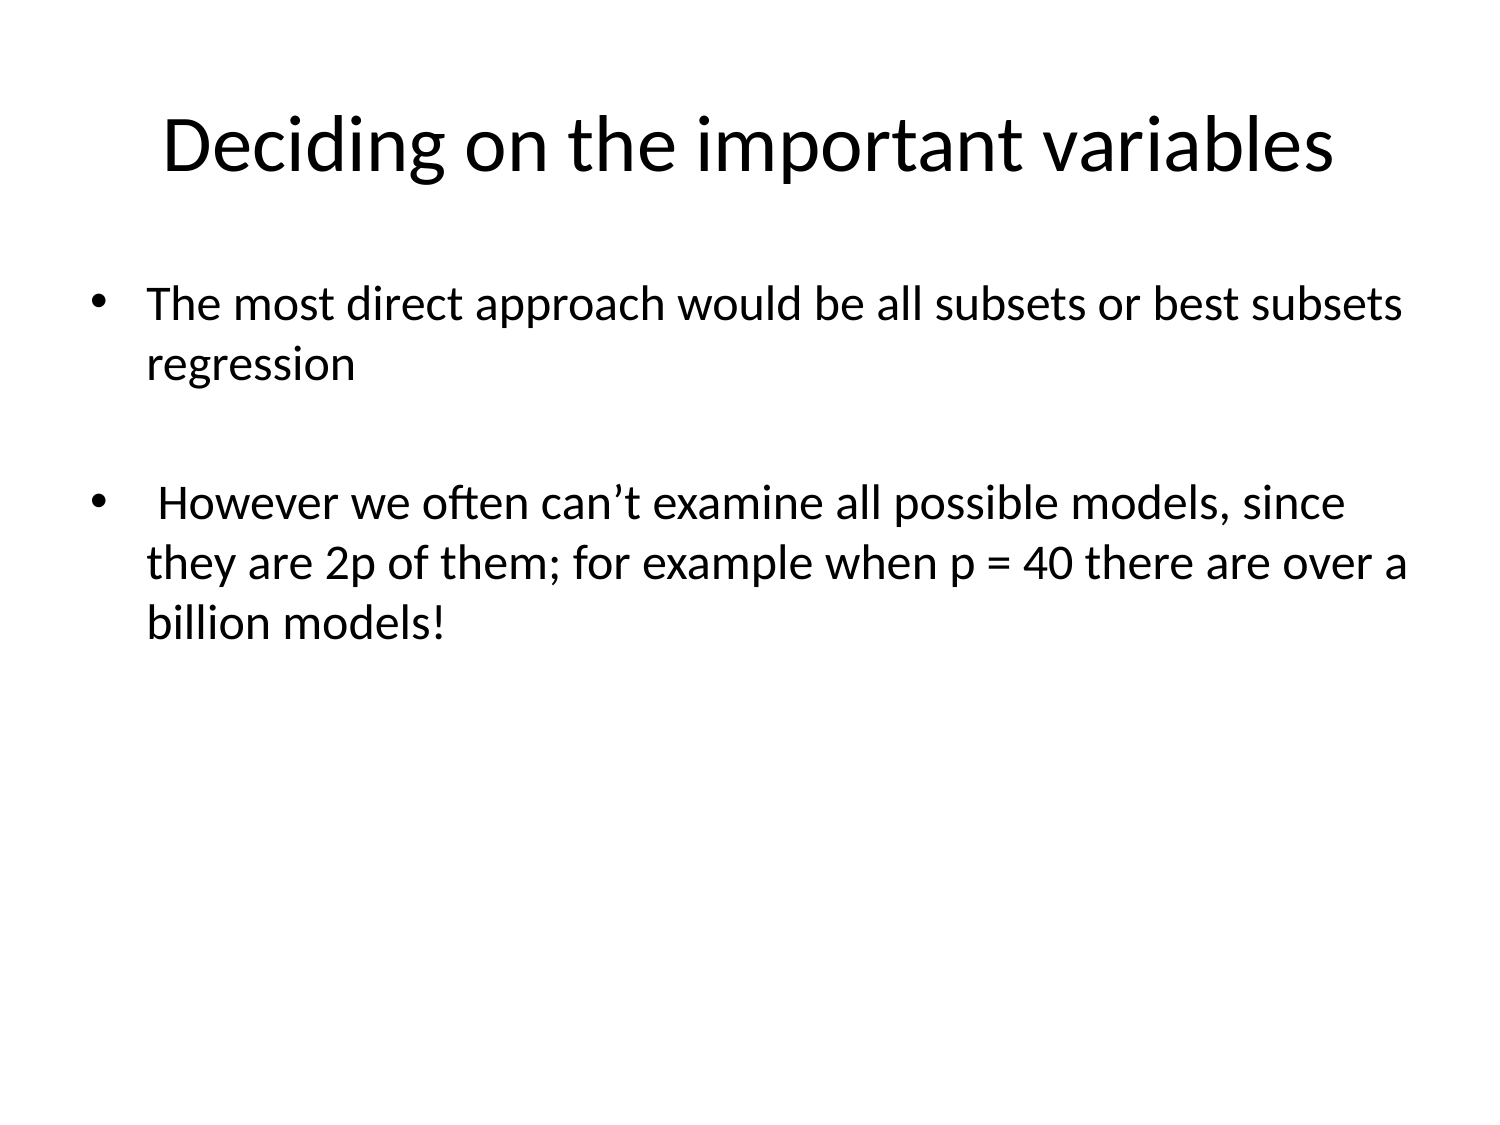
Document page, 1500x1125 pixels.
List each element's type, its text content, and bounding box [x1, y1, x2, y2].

title Deciding on the important variables [75, 45, 1425, 233]
list The most direct approach would be all subsets or best subsets regression However we often can’t examine all possible models, since they are 2p of them; for example when p = 40 there are over a billion models! [75, 262, 1425, 1005]
